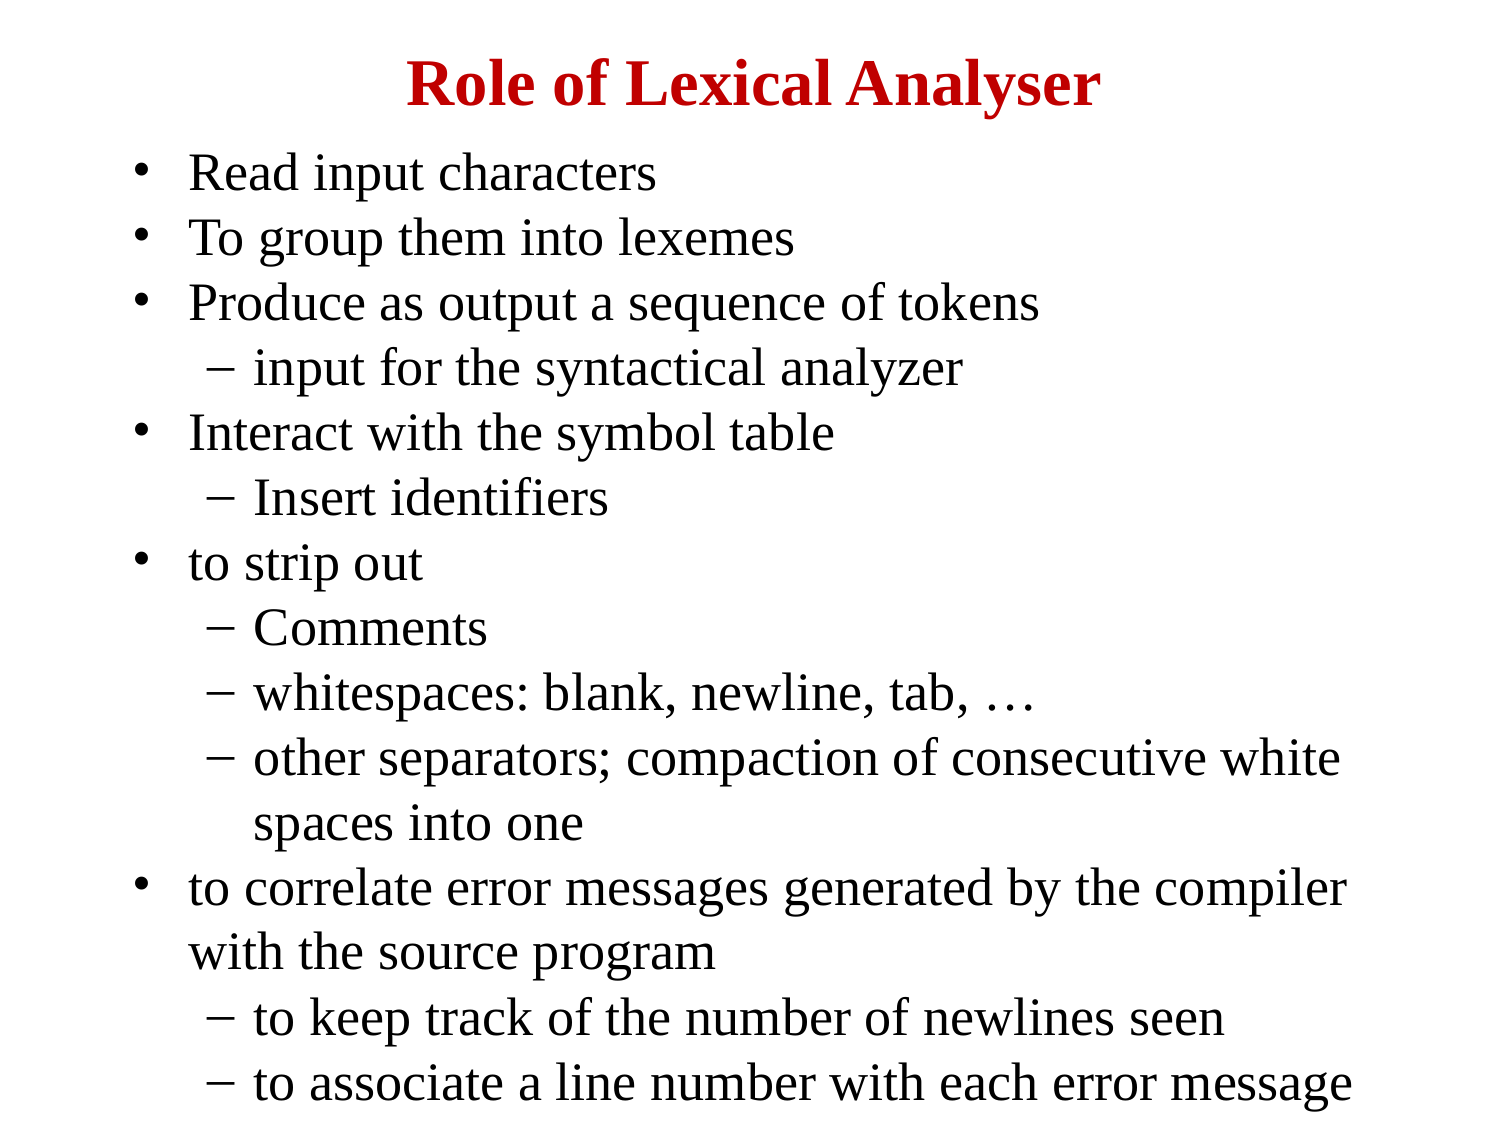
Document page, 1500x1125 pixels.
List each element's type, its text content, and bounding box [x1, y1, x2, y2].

list Read input characters To group them into lexemes Produce as output a sequence of tokens input for the syntactical analyzer Interact with the symbol table Insert identifiers to strip out Comments whitespaces: blank, newline, tab, … other separators; compaction of consecutive white spaces into one to correlate error messages generated by the compiler with the source program to keep track of the number of newlines seen to associate a line number with each error message [117, 128, 1393, 692]
title Role of Lexical Analyser [117, 35, 1393, 123]
